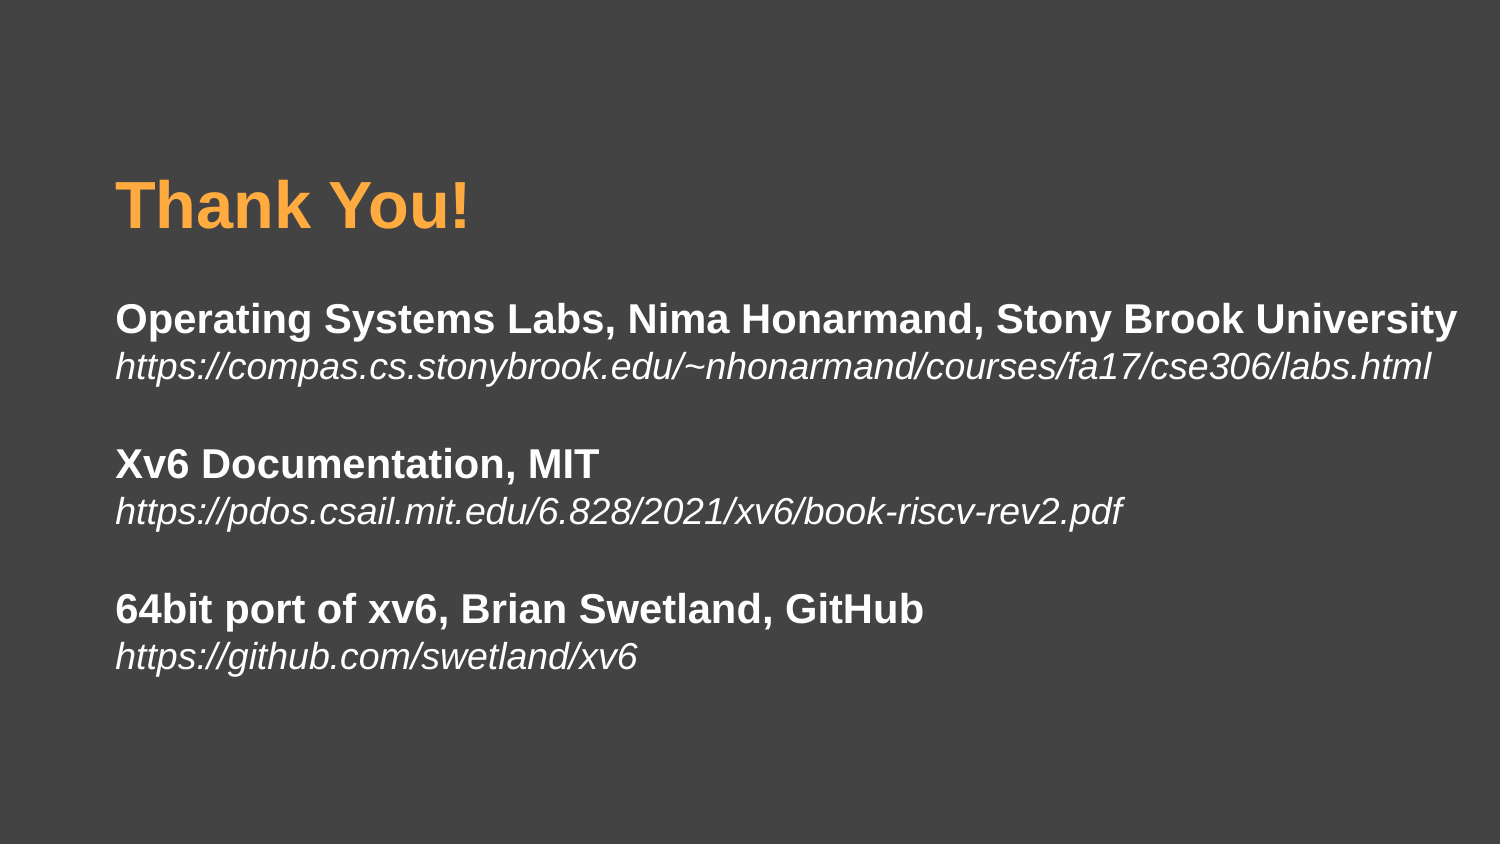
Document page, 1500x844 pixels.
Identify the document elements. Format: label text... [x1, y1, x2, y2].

text_box Thank You! Operating Systems Labs, Nima Honarmand, Stony Brook University https://compas.cs.stonybrook.edu/~nhonarmand/courses/fa17/cse306/labs.html Xv6 Documentation, MIT https://pdos.csail.mit.edu/6.828/2021/xv6/book-riscv-rev2.pdf 64bit port of xv6, Brian Swetland, GitHub https://github.com/swetland/xv6 [100, 146, 1492, 692]
